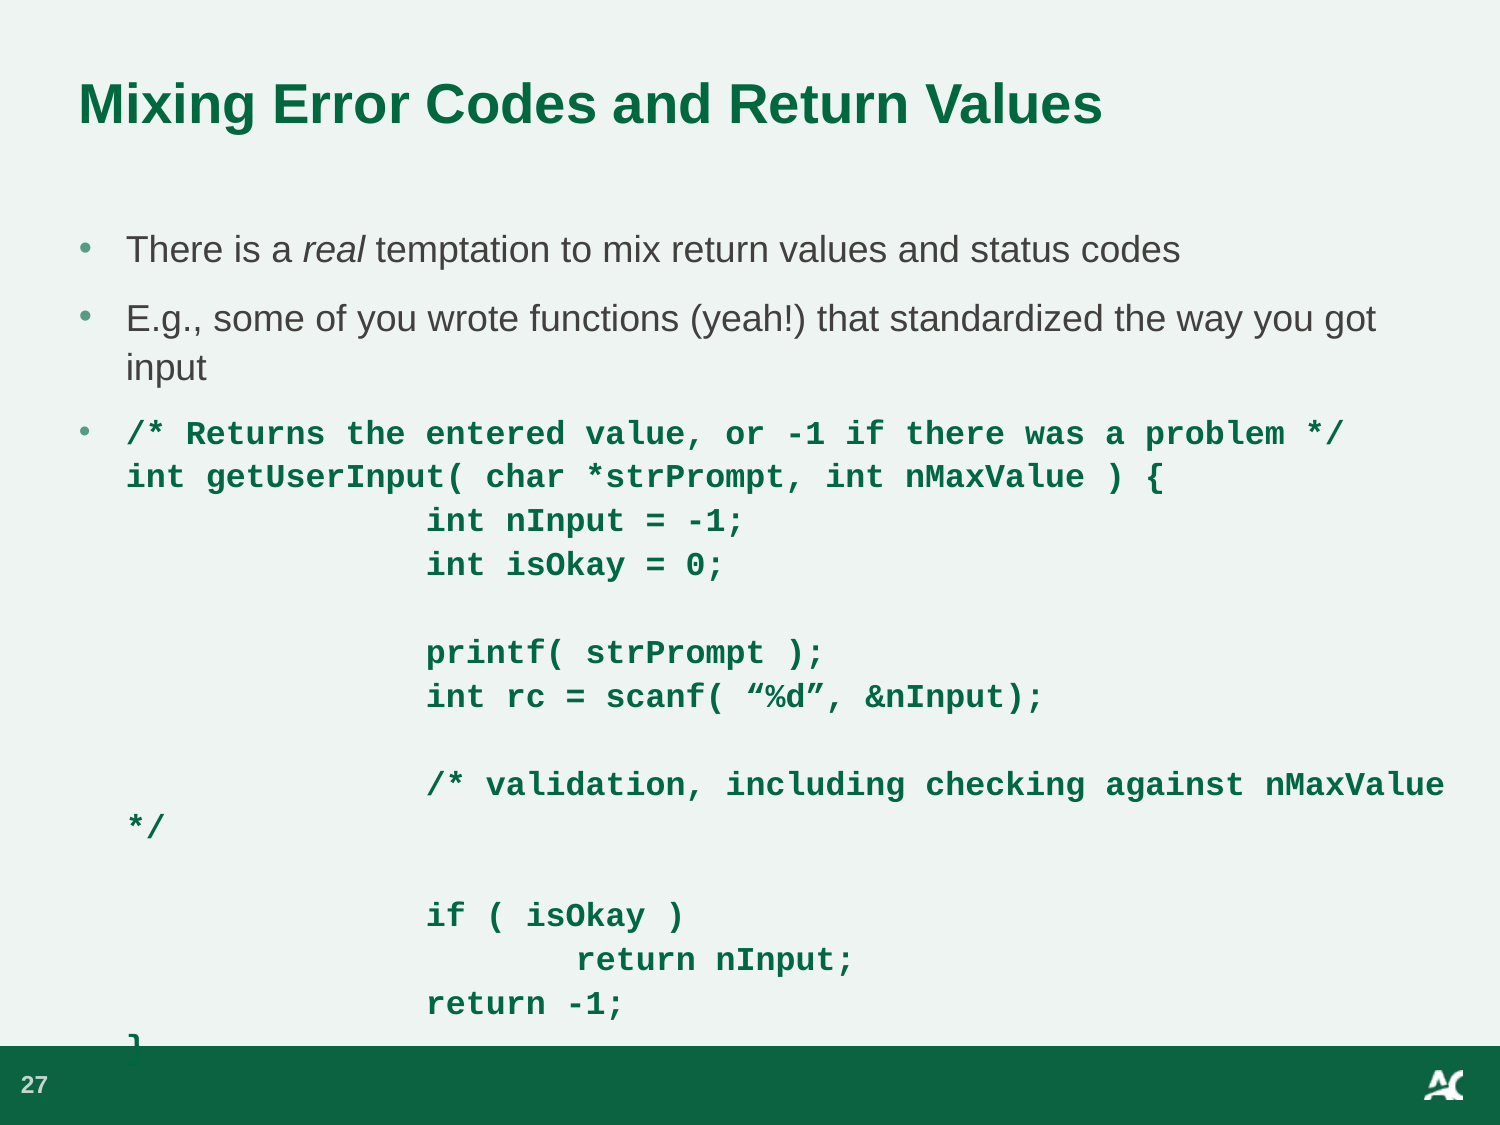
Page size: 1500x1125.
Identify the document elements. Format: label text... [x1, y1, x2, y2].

list There is a real temptation to mix return values and status codes E.g., some of you wrote functions (yeah!) that standardized the way you got input /* Returns the entered value, or -1 if there was a problem */ int getUserInput( char *strPrompt, int nMaxValue ) { int nInput = -1; int isOkay = 0; printf( strPrompt ); int rc = scanf( “%d”, &nInput); /* validation, including checking against nMaxValue */ if ( isOkay ) return nInput; return -1; } [79, 220, 1472, 871]
slide_number 27 [20, 1057, 77, 1111]
title Mixing Error Codes and Return Values [79, 80, 1279, 197]
